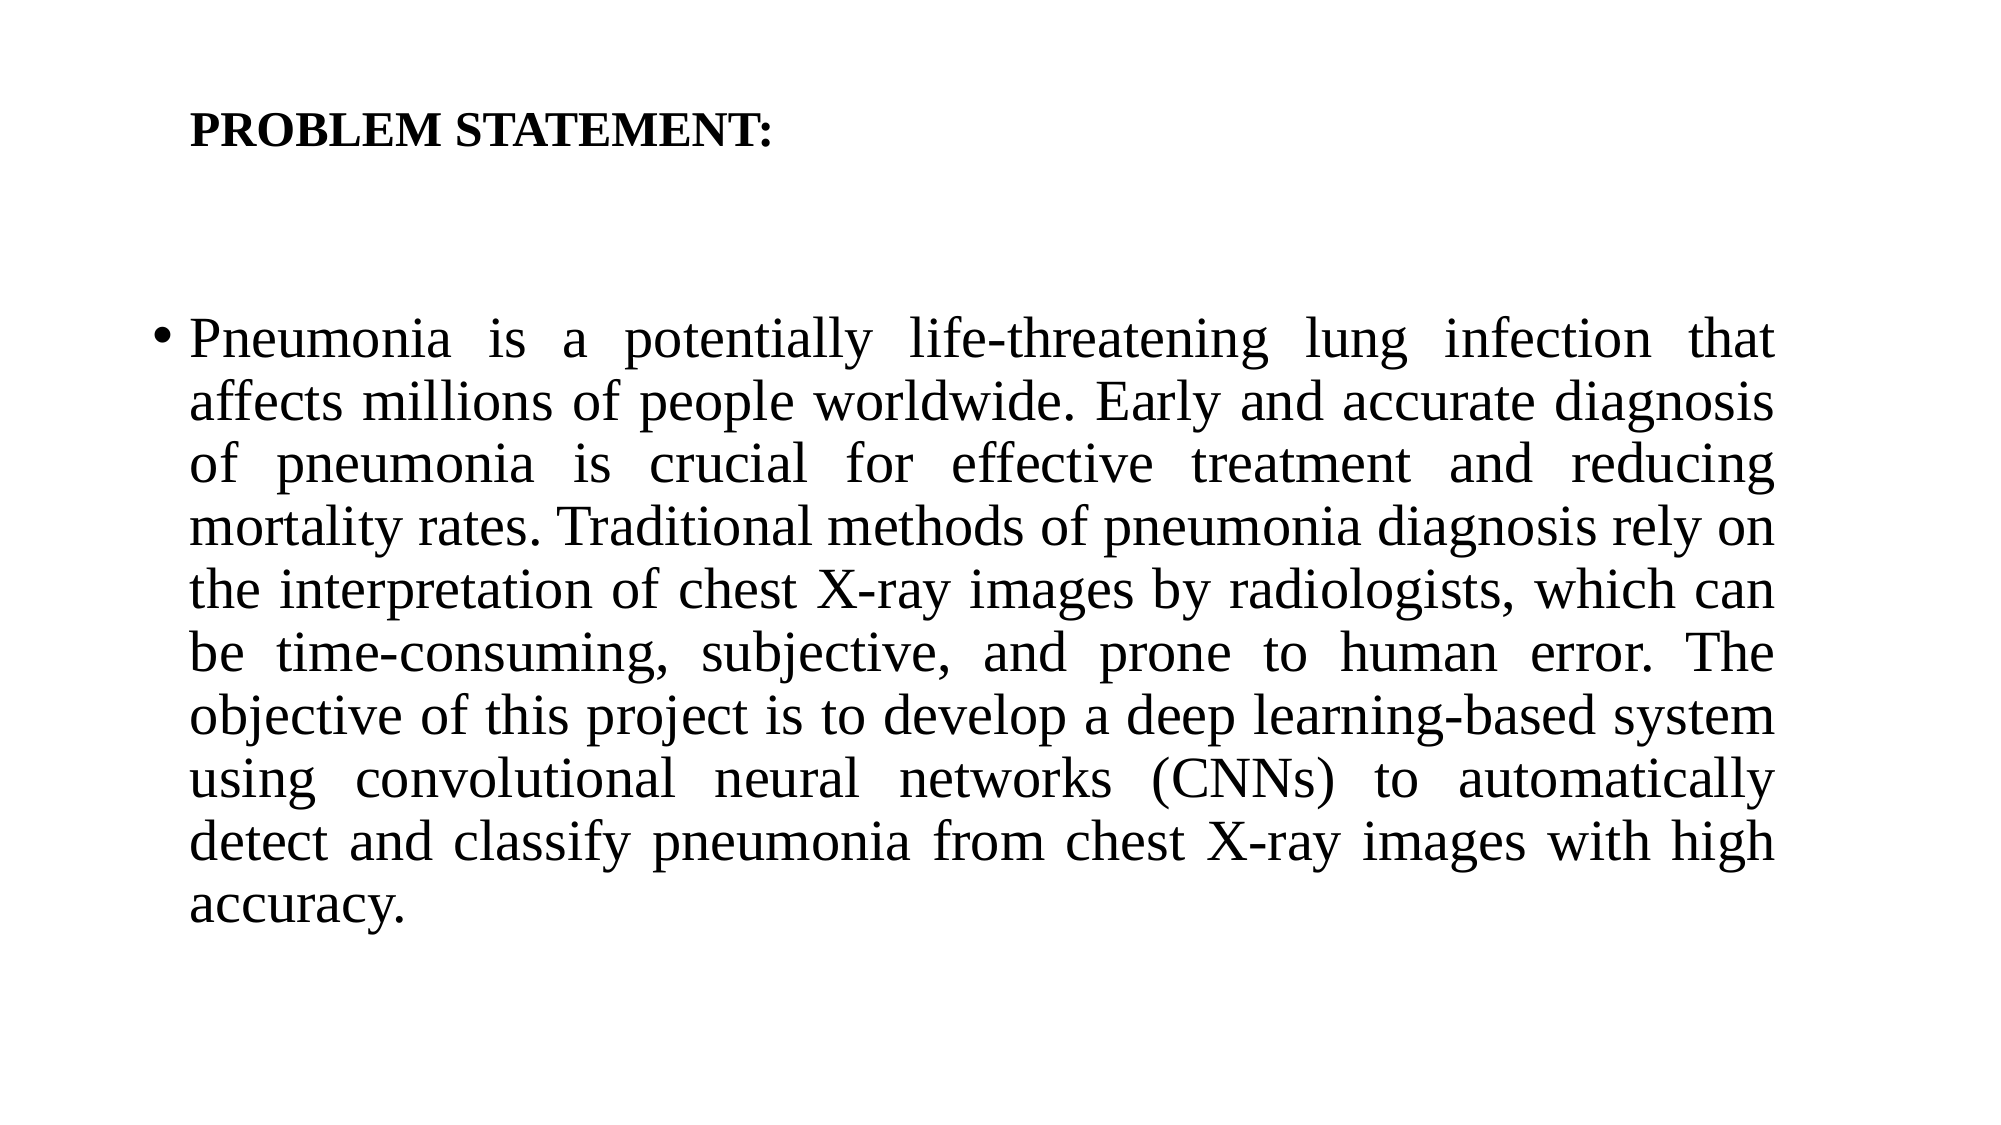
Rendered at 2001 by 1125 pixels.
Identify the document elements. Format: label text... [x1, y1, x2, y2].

title PROBLEM STATEMENT: [137, 22, 1863, 240]
list Pneumonia is a potentially life-threatening lung infection that affects millions of people worldwide. Early and accurate diagnosis of pneumonia is crucial for effective treatment and reducing mortality rates. Traditional methods of pneumonia diagnosis rely on the interpretation of chest X-ray images by radiologists, which can be time-consuming, subjective, and prone to human error. The objective of this project is to develop a deep learning-based system using convolutional neural networks (CNNs) to automatically detect and classify pneumonia from chest X-ray images with high accuracy. [137, 299, 1792, 1014]
